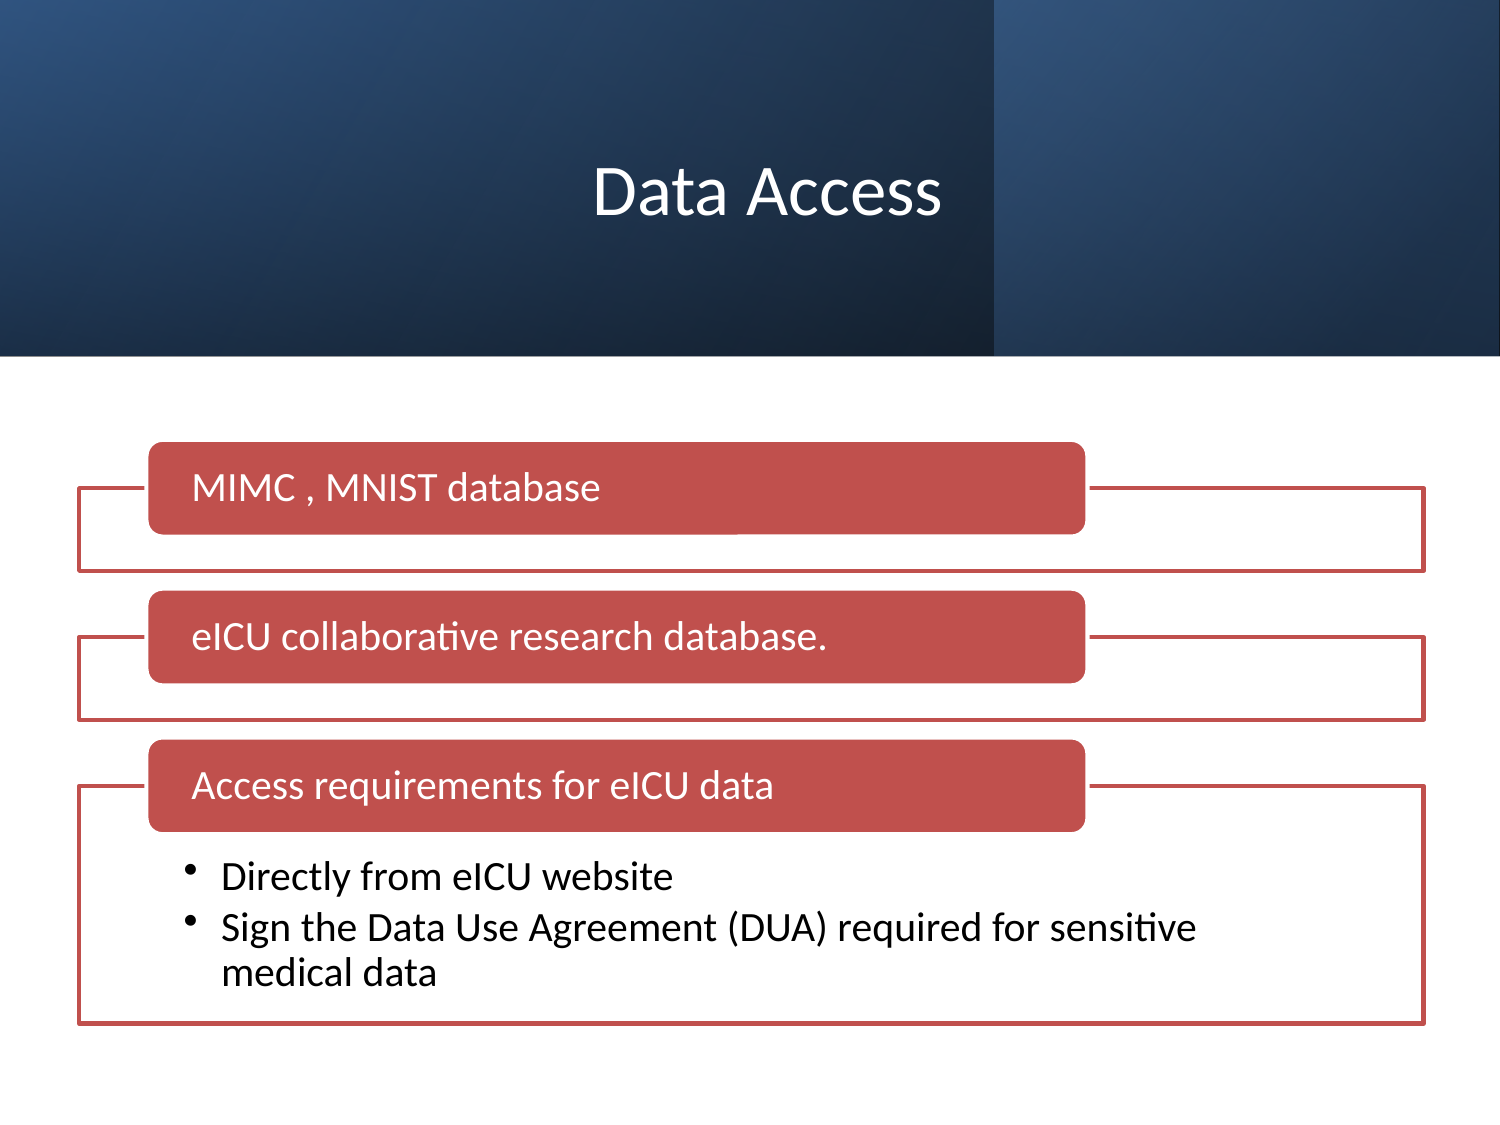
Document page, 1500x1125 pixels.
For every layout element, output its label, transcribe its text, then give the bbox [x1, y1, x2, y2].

title Data Access [170, 57, 1366, 316]
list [78, 428, 1424, 1035]
text_box [0, 358, 1500, 1125]
text_box [0, 0, 1500, 358]
